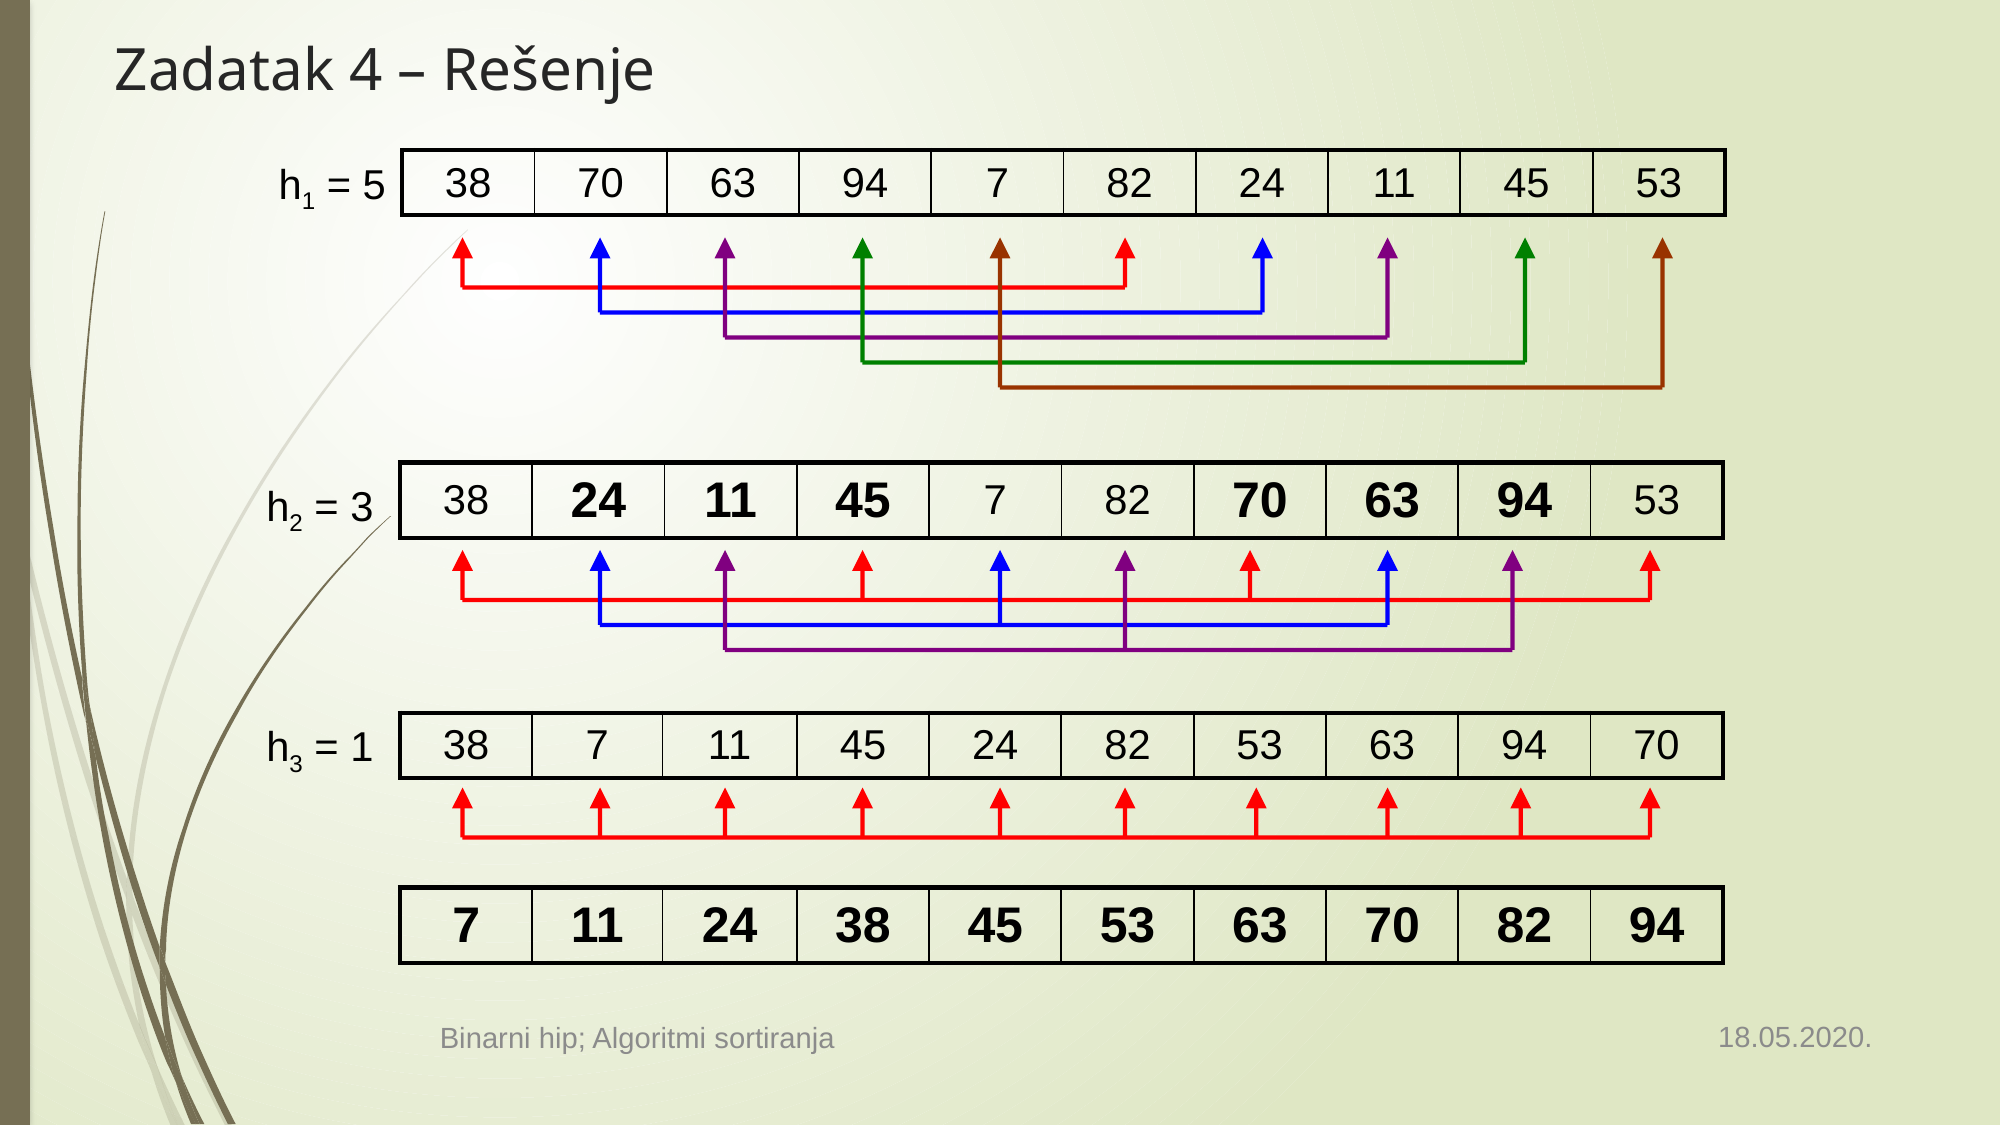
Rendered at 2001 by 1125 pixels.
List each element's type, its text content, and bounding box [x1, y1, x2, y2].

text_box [724, 549, 1513, 651]
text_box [862, 237, 999, 363]
text_box h1 = 5 [263, 149, 402, 222]
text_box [1513, 549, 1651, 601]
table_header 7 [402, 890, 531, 961]
table_header 63 [1195, 890, 1325, 961]
table_header 53 [1591, 465, 1721, 536]
table_header 94 [1591, 890, 1721, 961]
table_header 70 [535, 152, 666, 213]
table_header 94 [800, 152, 930, 213]
table_header 38 [402, 715, 531, 776]
footer Binarni hip; Algoritmi sortiranja [424, 1006, 1675, 1067]
table_header 38 [404, 152, 534, 213]
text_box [462, 549, 599, 601]
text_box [599, 237, 723, 313]
table_header 82 [1459, 890, 1590, 961]
table_header 70 [1195, 465, 1325, 536]
table_header 11 [663, 715, 796, 776]
table_header 70 [1591, 715, 1721, 776]
table_header 24 [533, 465, 664, 536]
table_header 38 [798, 890, 928, 961]
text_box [462, 237, 598, 288]
table_header 7 [533, 715, 662, 776]
table_header 94 [1459, 465, 1590, 536]
table_header 53 [1195, 715, 1325, 776]
table_header 7 [930, 465, 1061, 536]
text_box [599, 549, 724, 626]
table_header 24 [1197, 152, 1327, 213]
table_header 38 [402, 465, 531, 536]
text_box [724, 237, 861, 338]
table_header 45 [1461, 152, 1592, 213]
table_header 94 [1459, 715, 1590, 776]
table_header 63 [668, 152, 798, 213]
table_header 24 [930, 715, 1060, 776]
text_box h2 = 3 [251, 472, 389, 544]
table_header 45 [930, 890, 1060, 961]
table_header 45 [798, 715, 928, 776]
table_header 70 [1327, 890, 1457, 961]
table_header 63 [1327, 715, 1457, 776]
table_header 45 [798, 465, 928, 536]
table_header 24 [663, 890, 796, 961]
table_header 53 [1062, 890, 1193, 961]
text_box h3 = 1 [251, 712, 389, 785]
table_header 53 [1594, 152, 1723, 213]
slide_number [1699, 1005, 1888, 1067]
table_header 82 [1062, 465, 1193, 536]
table_header 82 [1062, 715, 1193, 776]
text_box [999, 237, 1663, 388]
table_header 63 [1327, 465, 1457, 536]
table_header 11 [1329, 152, 1459, 213]
table_header 82 [1064, 152, 1195, 213]
table_header 7 [932, 152, 1063, 213]
table_header 11 [665, 465, 796, 536]
table_header 11 [533, 890, 662, 961]
title Zadatak 4 – Rešenje [99, 24, 1900, 113]
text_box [462, 787, 1651, 838]
